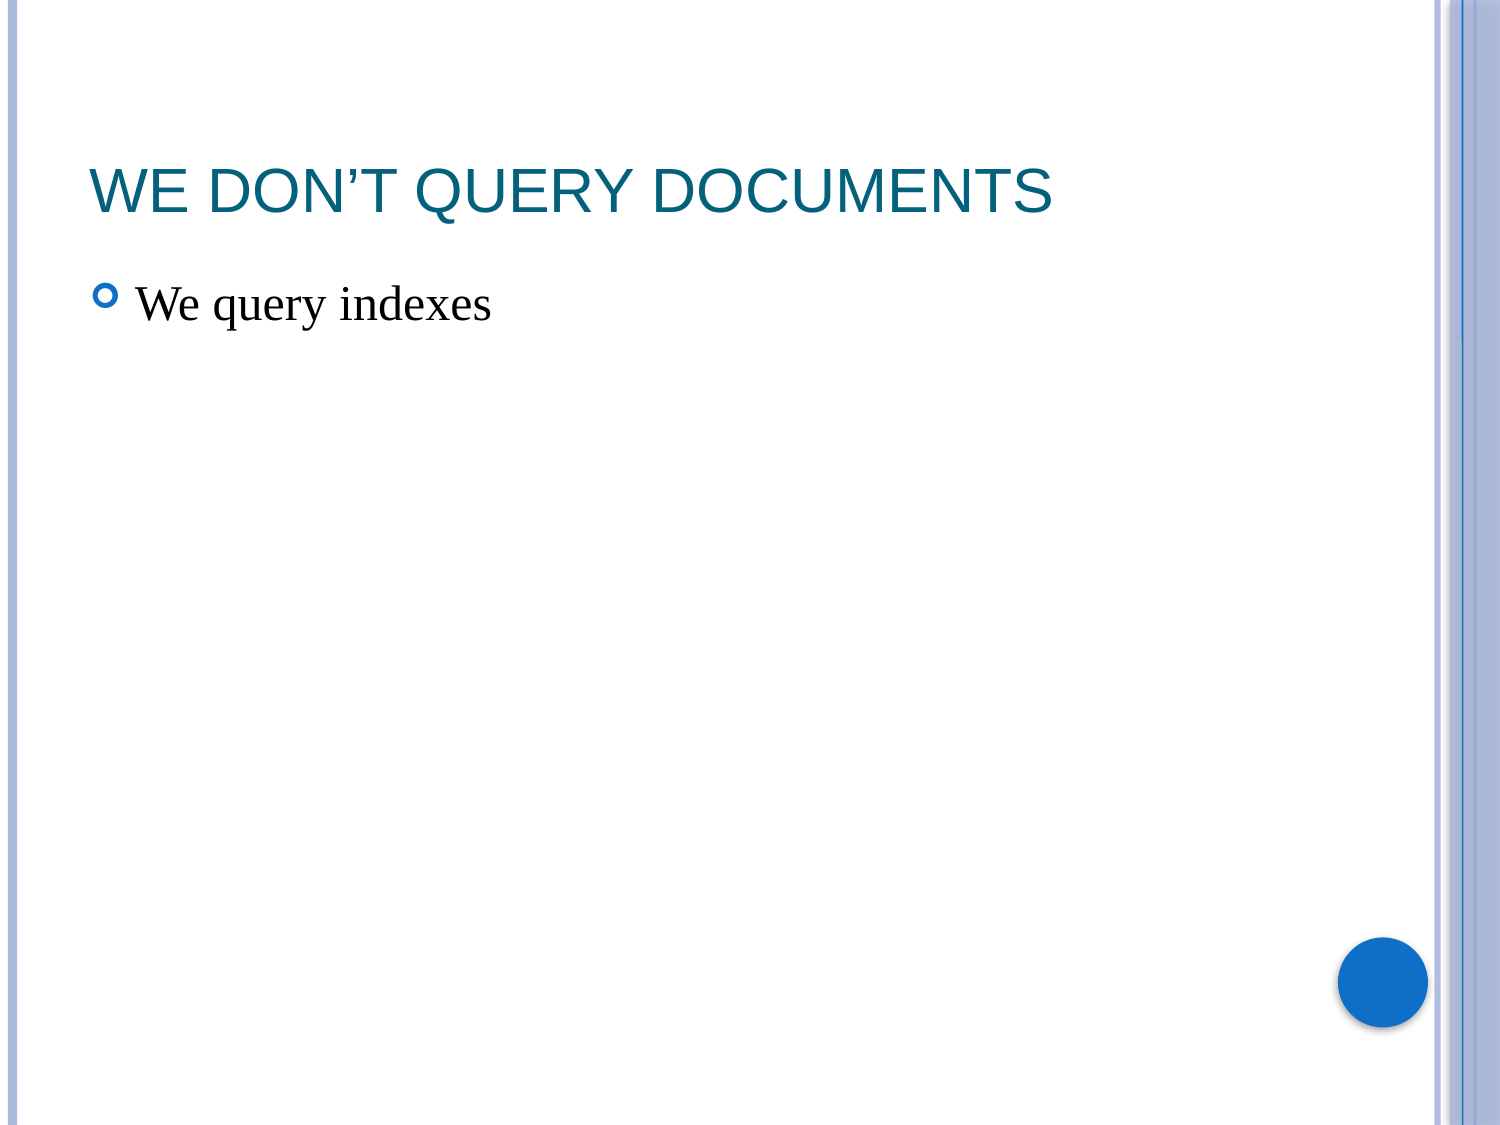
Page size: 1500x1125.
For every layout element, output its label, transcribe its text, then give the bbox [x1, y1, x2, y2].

list We query indexes [75, 262, 1300, 1062]
title We don’t query documents [75, 45, 1300, 233]
